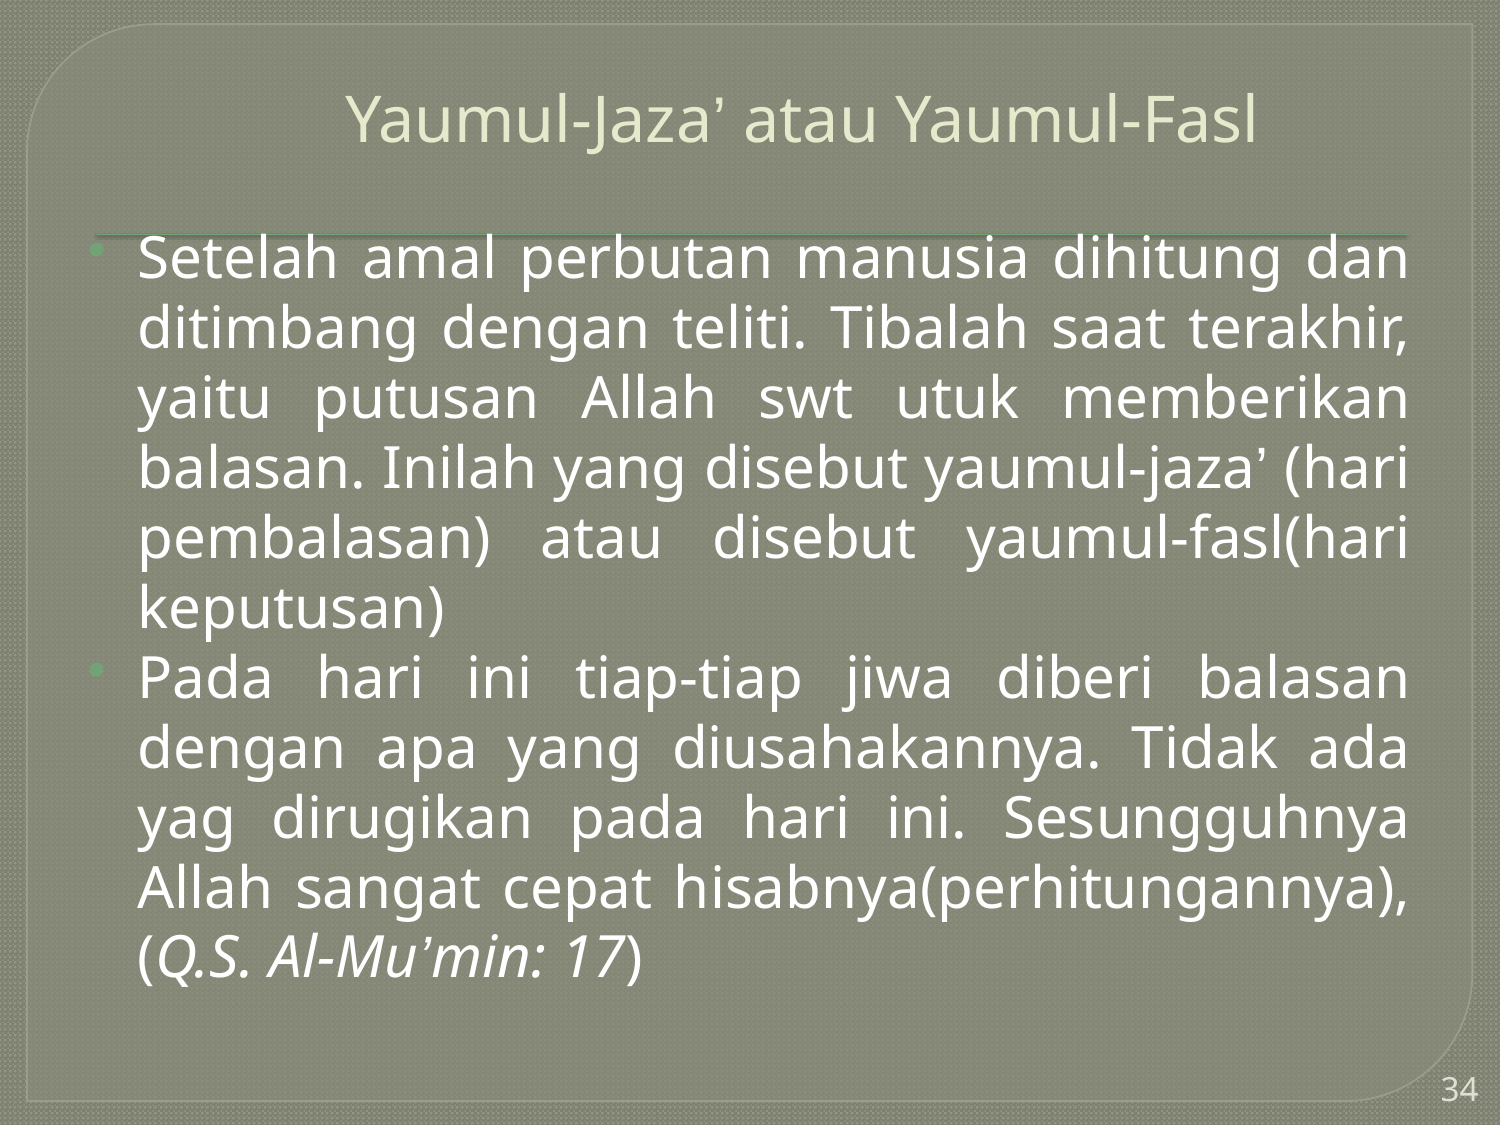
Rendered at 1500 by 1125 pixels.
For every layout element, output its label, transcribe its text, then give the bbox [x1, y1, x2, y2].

slide_number 34 [1417, 1068, 1494, 1114]
list Setelah amal perbutan manusia dihitung dan ditimbang dengan teliti. Tibalah saat terakhir, yaitu putusan Allah swt utuk memberikan balasan. Inilah yang disebut yaumul-jaza’ (hari pembalasan) atau disebut yaumul-fasl(hari keputusan) Pada hari ini tiap-tiap jiwa diberi balasan dengan apa yang diusahakannya. Tidak ada yag dirugikan pada hari ini. Sesungguhnya Allah sangat cepat hisabnya(perhitungannya), (Q.S. Al-Mu’min: 17) [75, 212, 1425, 1050]
title Yaumul-Jaza’ atau Yaumul-Fasl [187, 45, 1275, 163]
